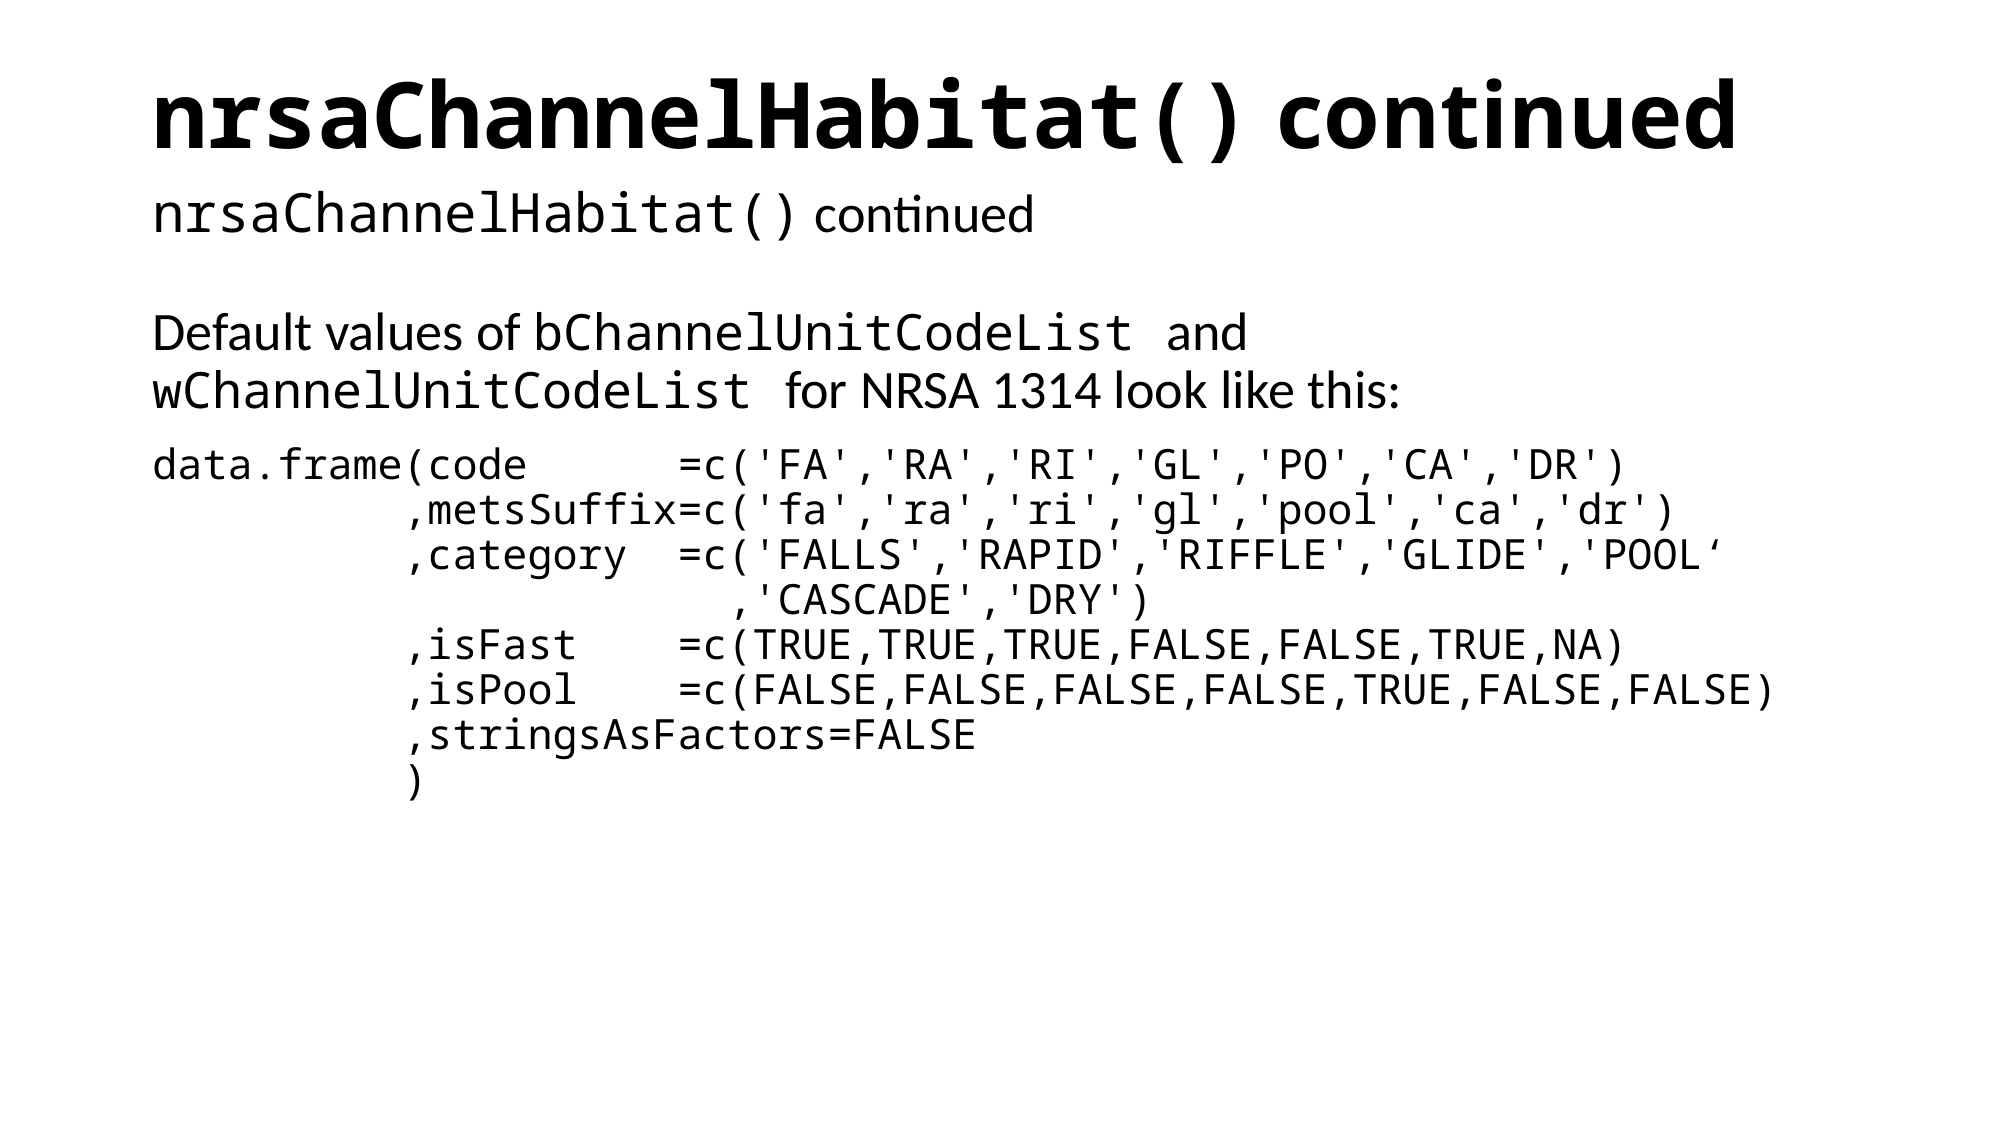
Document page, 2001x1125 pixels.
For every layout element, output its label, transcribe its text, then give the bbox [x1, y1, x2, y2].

list nrsaChannelHabitat() continued Default values of bChannelUnitCodeList and wChannelUnitCodeList for NRSA 1314 look like this: data.frame(code =c('FA','RA','RI','GL','PO','CA','DR') ,metsSuffix=c('fa','ra','ri','gl','pool','ca','dr') ,category =c('FALLS','RAPID','RIFFLE','GLIDE','POOL‘ ,'CASCADE','DRY') ,isFast =c(TRUE,TRUE,TRUE,FALSE,FALSE,TRUE,NA) ,isPool =c(FALSE,FALSE,FALSE,FALSE,TRUE,FALSE,FALSE) ,stringsAsFactors=FALSE ) [137, 178, 1863, 1014]
title nrsaChannelHabitat() continued [137, 59, 1863, 178]
